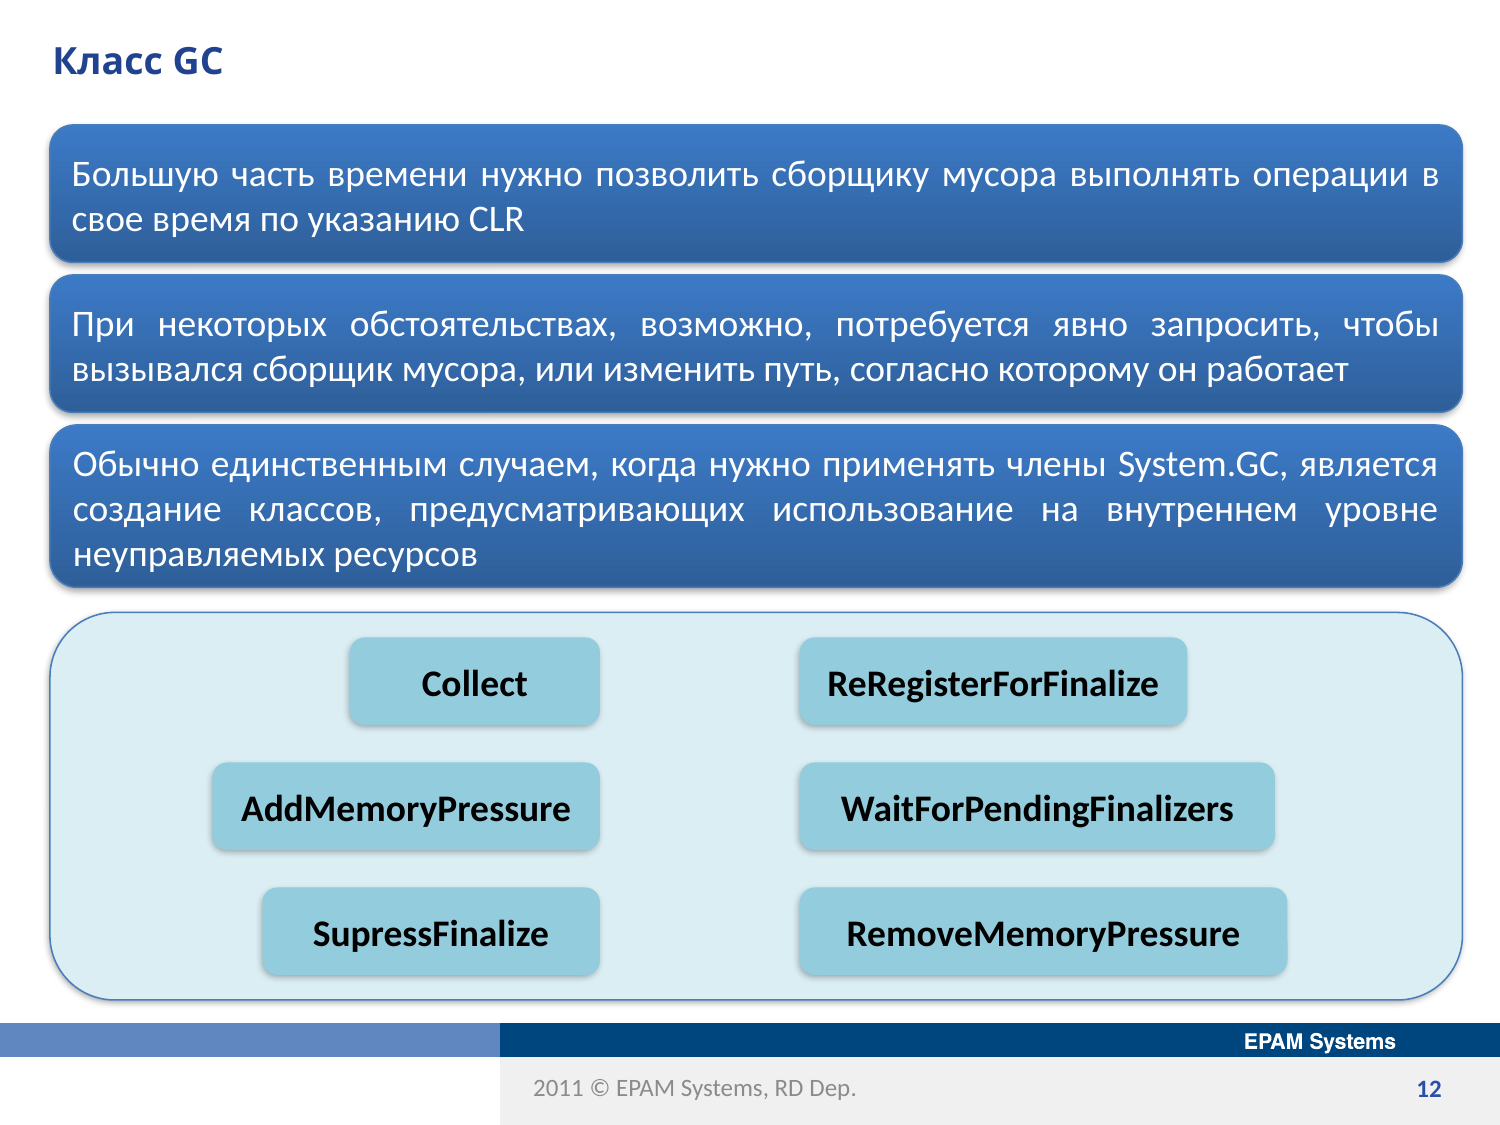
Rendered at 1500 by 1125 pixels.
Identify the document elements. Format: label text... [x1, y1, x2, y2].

text_box WaitForPendingFinalizers [797, 760, 1278, 853]
text_box RemoveMemoryPressure [797, 885, 1290, 978]
text_box AddMemoryPressure [210, 760, 603, 853]
text_box Обычно единственным случаем, когда нужно применять члены System.GC, является создание классов, предусматривающих использование на внутреннем уровне неуправляемых ресурсов [49, 424, 1464, 589]
text_box ReRegisterForFinalize [797, 635, 1190, 728]
text_box Collect [347, 635, 603, 728]
title Класс GC [36, 29, 1469, 90]
text_box [49, 611, 1464, 1001]
text_box SupressFinalize [260, 885, 603, 978]
text_box При некоторых обстоятельствах, возможно, потребуется явно запросить, чтобы вызывался сборщик мусора, или изменить путь, согласно которому он работает [49, 274, 1464, 414]
text_box Большую часть времени нужно позволить сборщику мусора выполнять операции в свое время по указанию CLR [49, 124, 1464, 264]
